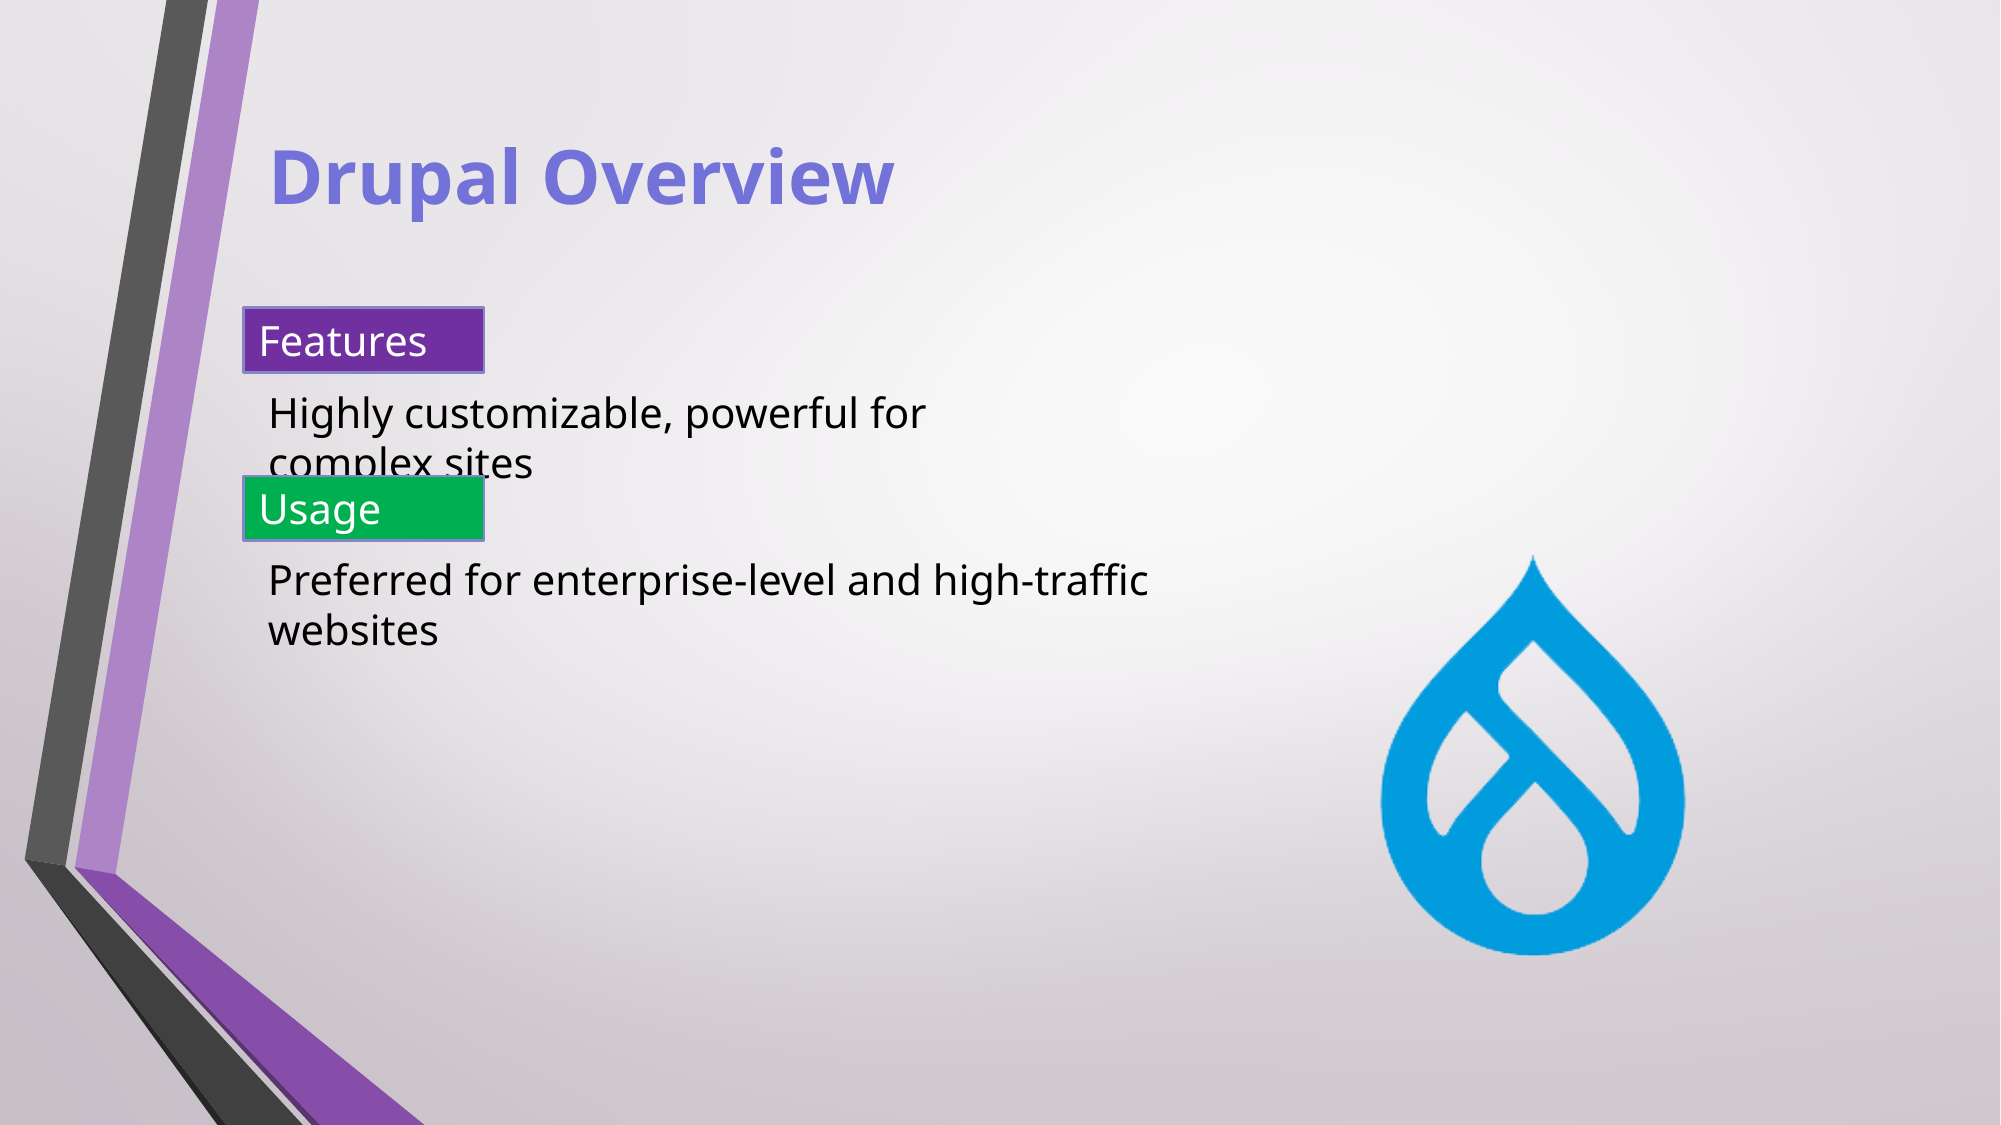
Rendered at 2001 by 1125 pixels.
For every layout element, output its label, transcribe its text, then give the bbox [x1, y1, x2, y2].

picture [1298, 528, 1769, 998]
text_box Drupal Overview [253, 122, 957, 227]
text_box Features [242, 306, 485, 374]
text_box Highly customizable, powerful for complex sites [253, 379, 1111, 495]
text_box Preferred for enterprise-level and high-traffic websites [253, 546, 1242, 662]
text_box Usage [242, 475, 485, 542]
